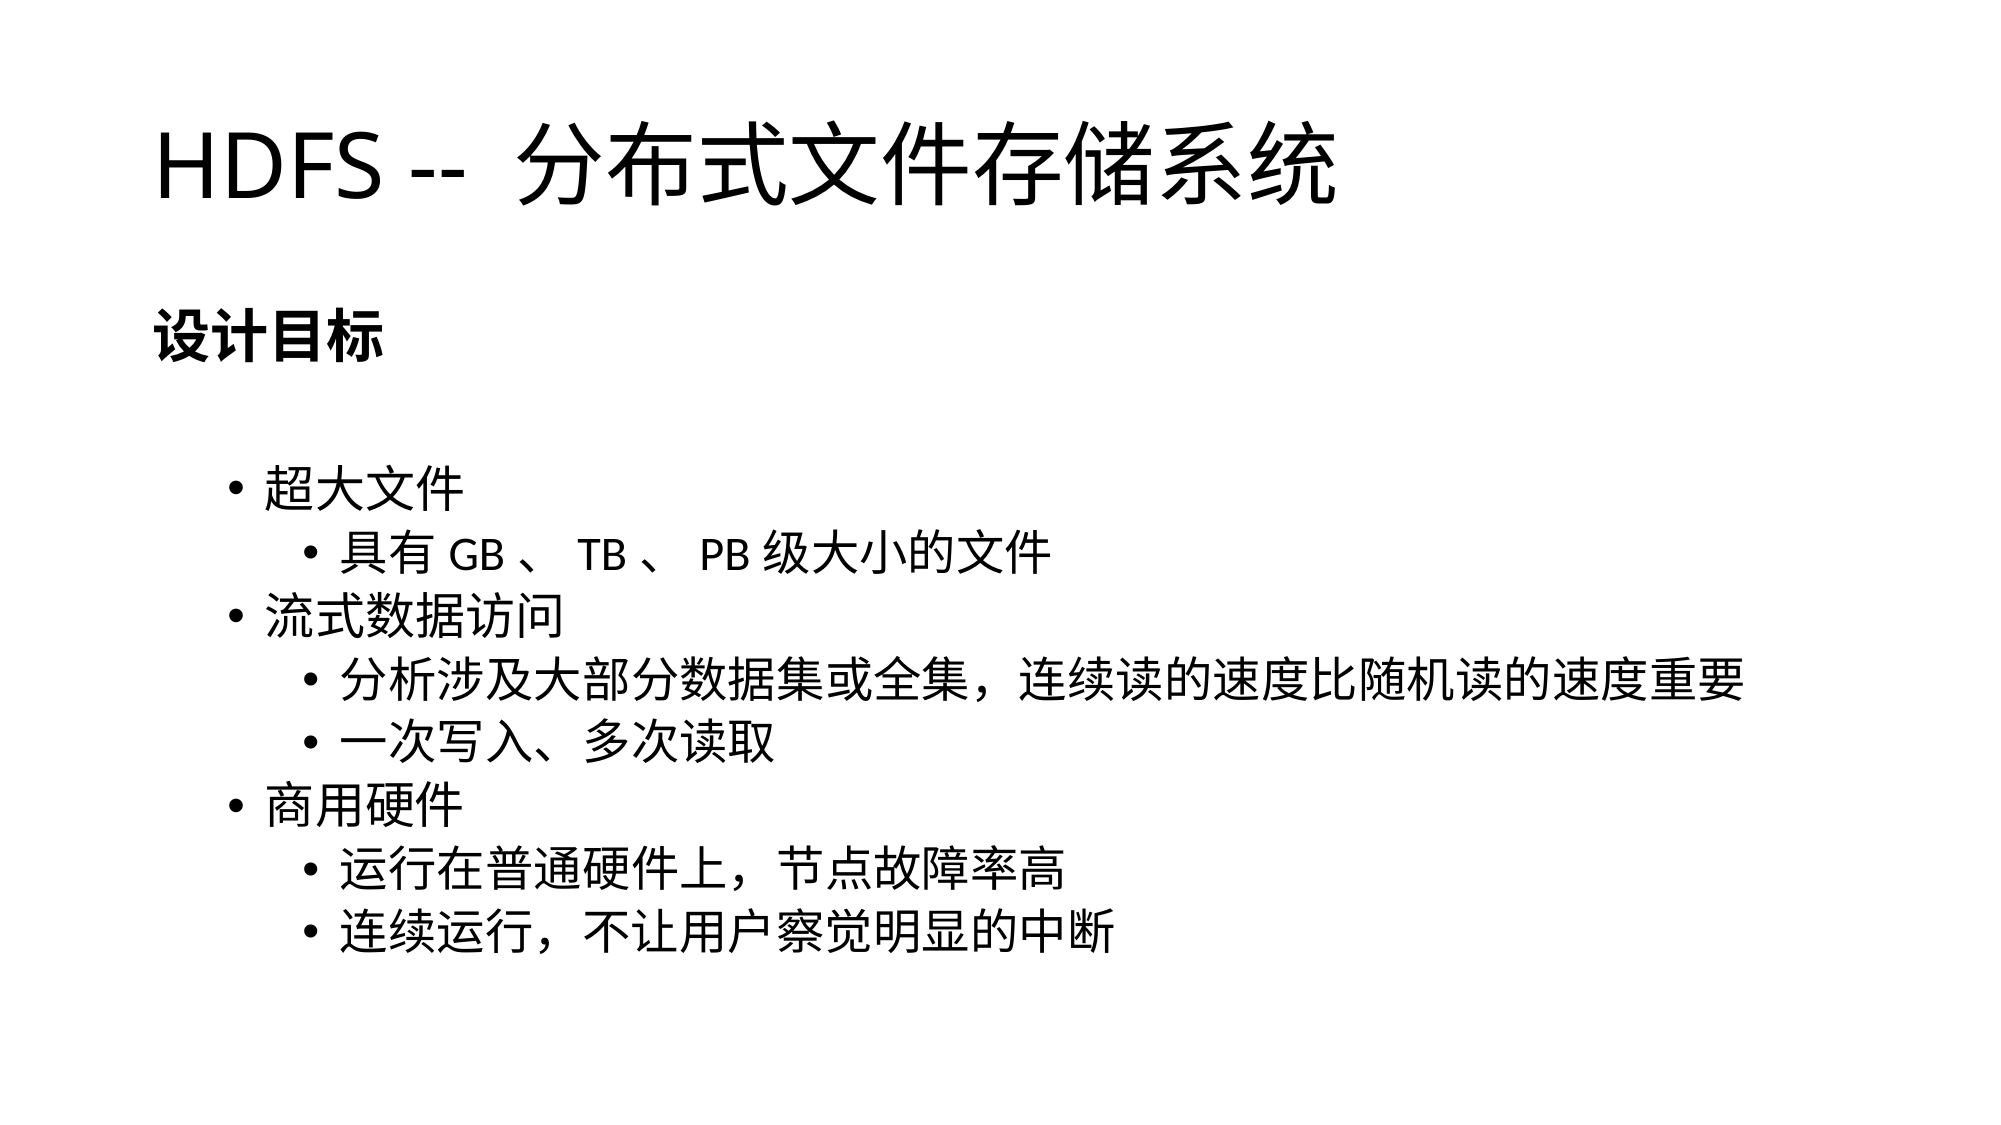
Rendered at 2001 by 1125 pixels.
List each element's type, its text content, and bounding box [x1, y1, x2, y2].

title HDFS -- 分布式文件存储系统 [137, 59, 1863, 278]
list 设计目标 超大文件 具有GB、TB、PB级大小的文件 流式数据访问 分析涉及大部分数据集或全集，连续读的速度比随机读的速度重要 一次写入、多次读取 商用硬件 运行在普通硬件上，节点故障率高 连续运行，不让用户察觉明显的中断 [137, 299, 1863, 1014]
